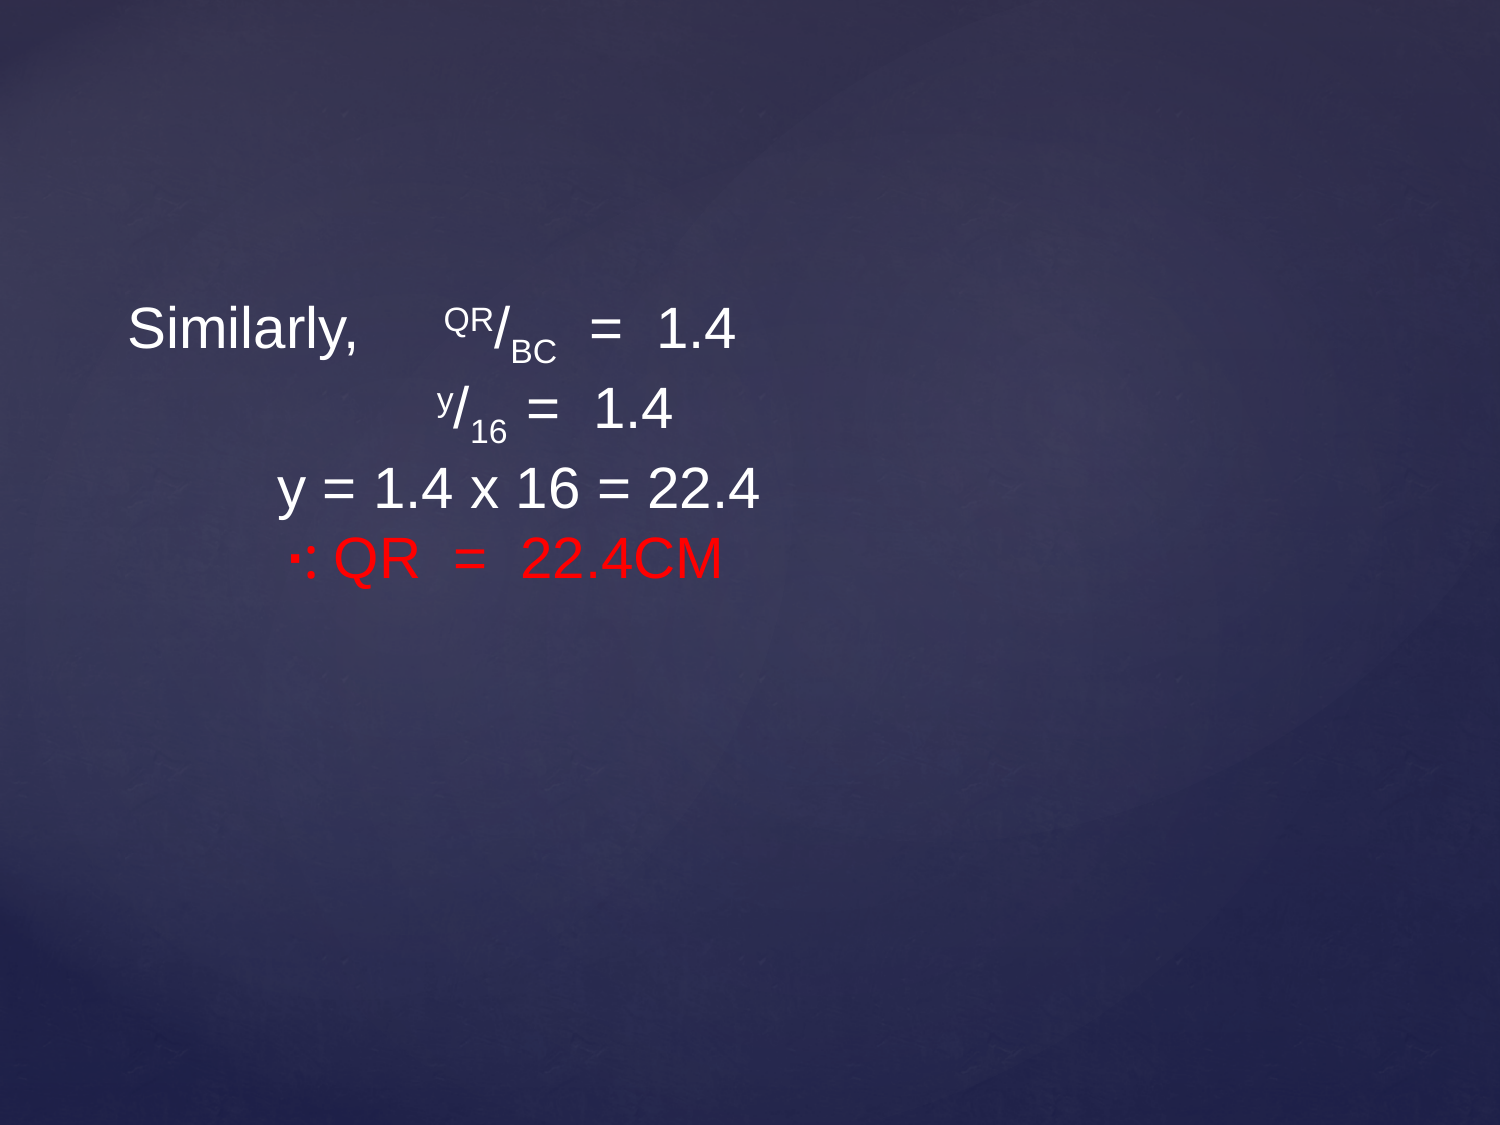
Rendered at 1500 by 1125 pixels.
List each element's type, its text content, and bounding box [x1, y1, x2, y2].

title Similarly, QR/BC = 1.4 y/16 = 1.4 y = 1.4 x 16 = 22.4 ∙: QR = 22.4CM [112, 224, 1350, 738]
